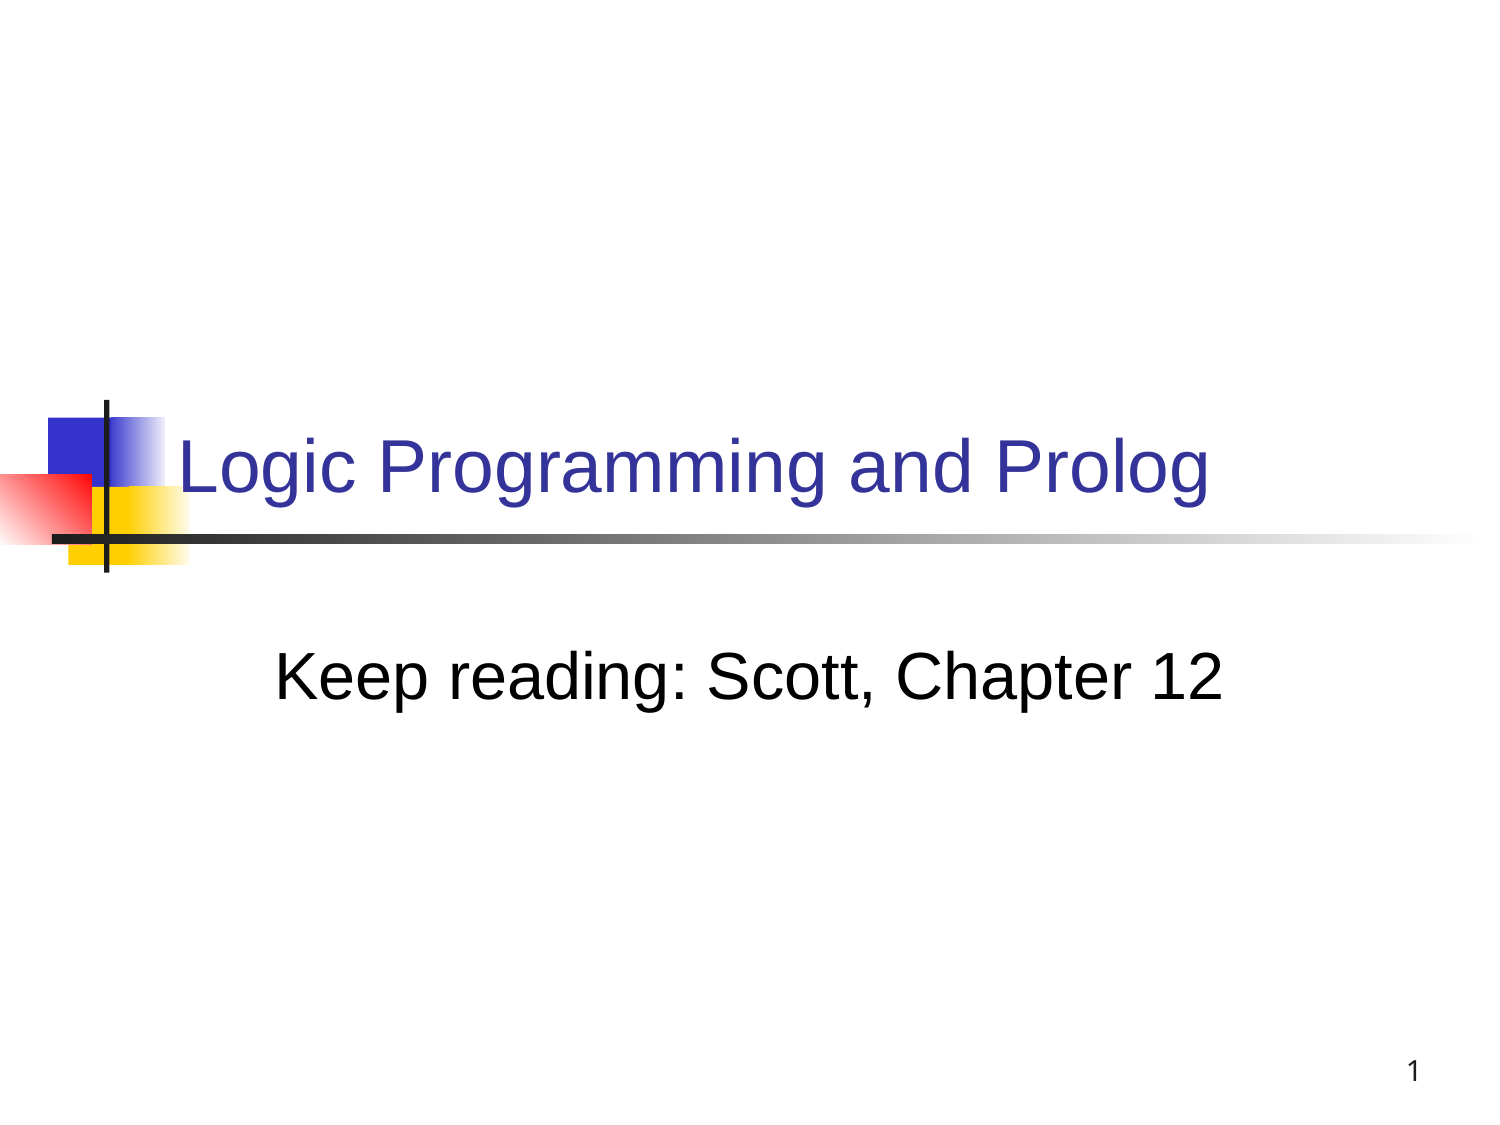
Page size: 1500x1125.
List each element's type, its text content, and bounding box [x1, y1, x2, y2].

slide_number 1 [1124, 1024, 1438, 1101]
subtitle Keep reading: Scott, Chapter 12 [162, 624, 1338, 913]
title Logic Programming and Prolog [162, 275, 1438, 515]
